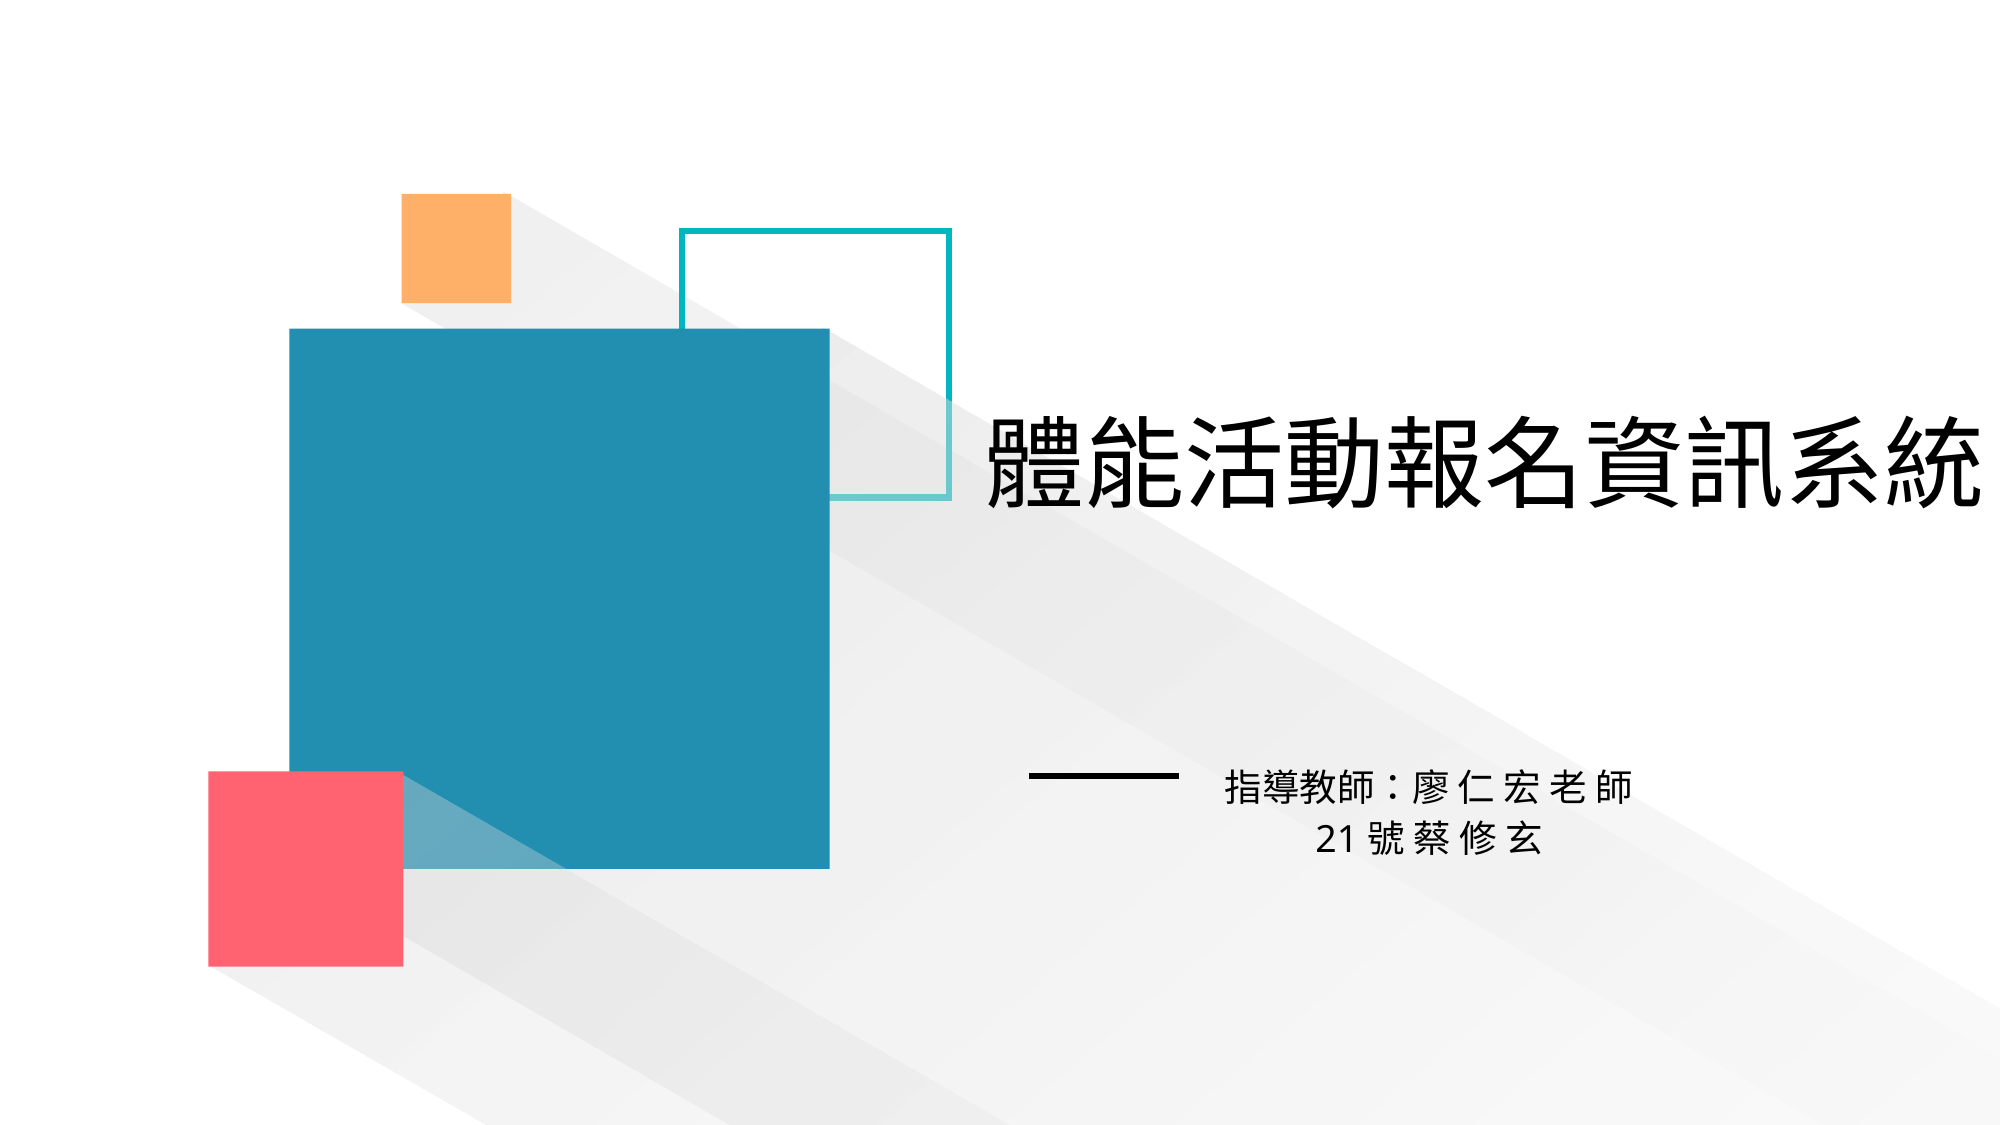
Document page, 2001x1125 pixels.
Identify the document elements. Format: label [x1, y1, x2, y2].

text_box [289, 328, 2000, 771]
text_box [139, 771, 2000, 1125]
text_box [290, 193, 2000, 328]
